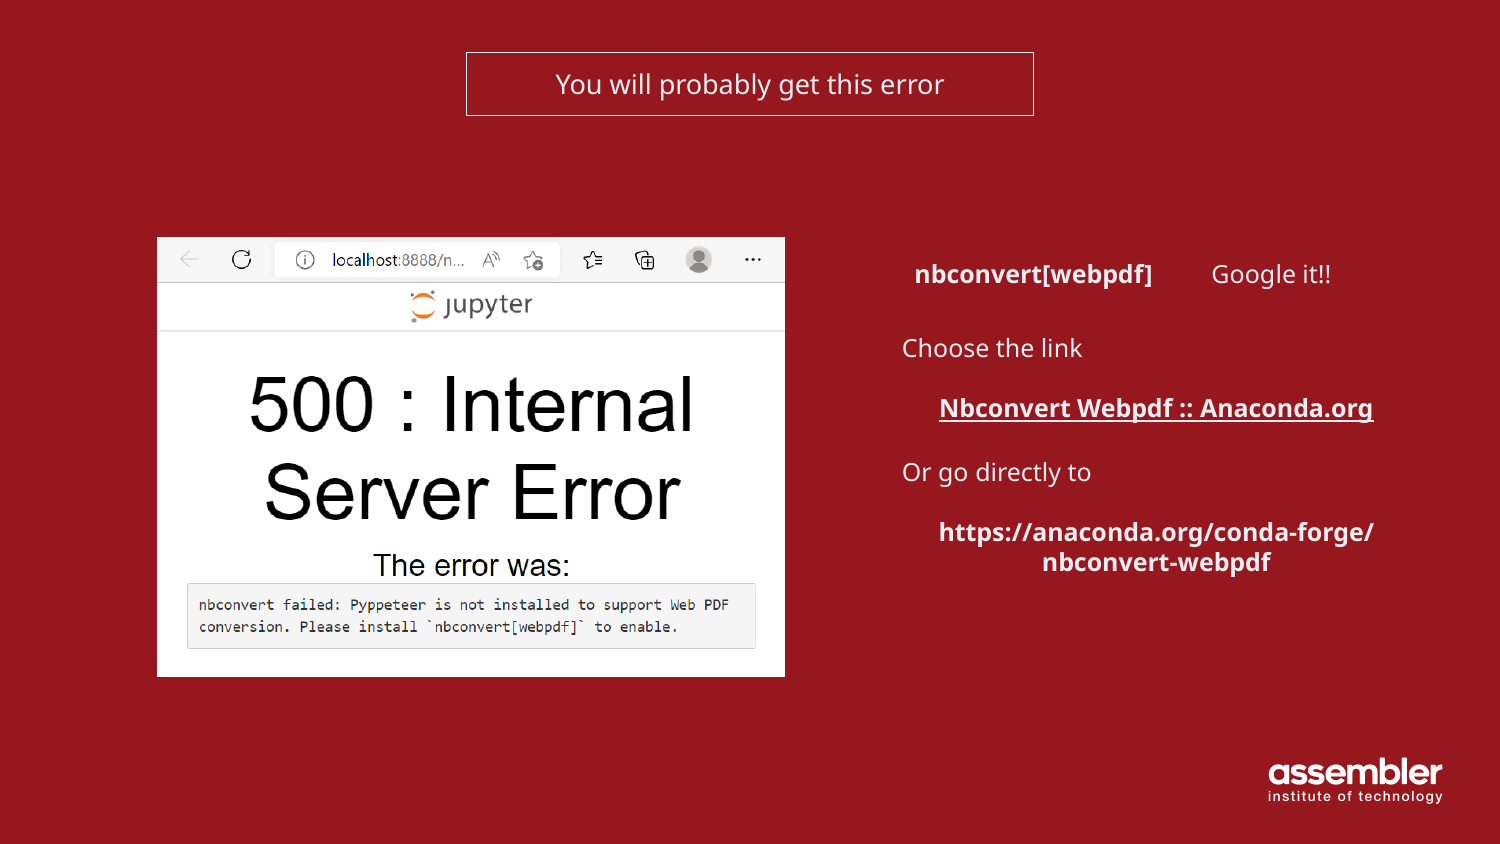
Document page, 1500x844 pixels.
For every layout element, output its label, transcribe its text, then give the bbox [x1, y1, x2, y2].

picture [156, 237, 786, 677]
text_box You will probably get this error [466, 52, 1034, 115]
text_box nbconvert[webpdf] Google it!! Choose the link Nbconvert Webpdf :: Anaconda.org Or go directly to https://anaconda.org/conda-forge/nbconvert-webpdf [886, 238, 1427, 622]
picture [1261, 751, 1449, 810]
